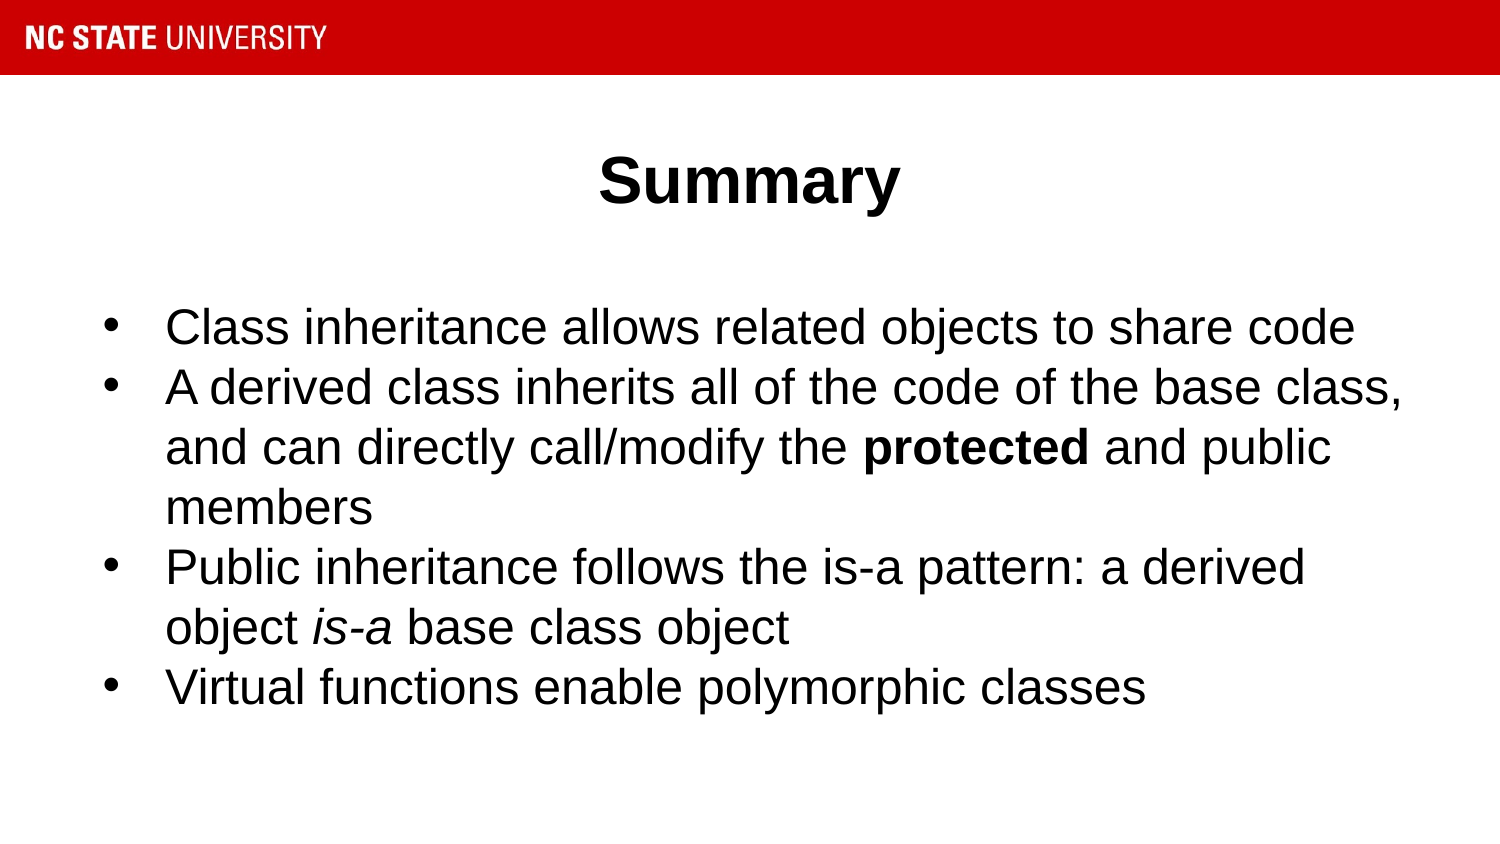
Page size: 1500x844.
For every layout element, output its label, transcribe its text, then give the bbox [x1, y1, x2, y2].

title Summary [75, 110, 1425, 243]
list Class inheritance allows related objects to share code A derived class inherits all of the code of the base class, and can directly call/modify the protected and public members Public inheritance follows the is-a pattern: a derived object is-a base class object Virtual functions enable polymorphic classes [75, 279, 1425, 661]
picture [0, 0, 1500, 75]
